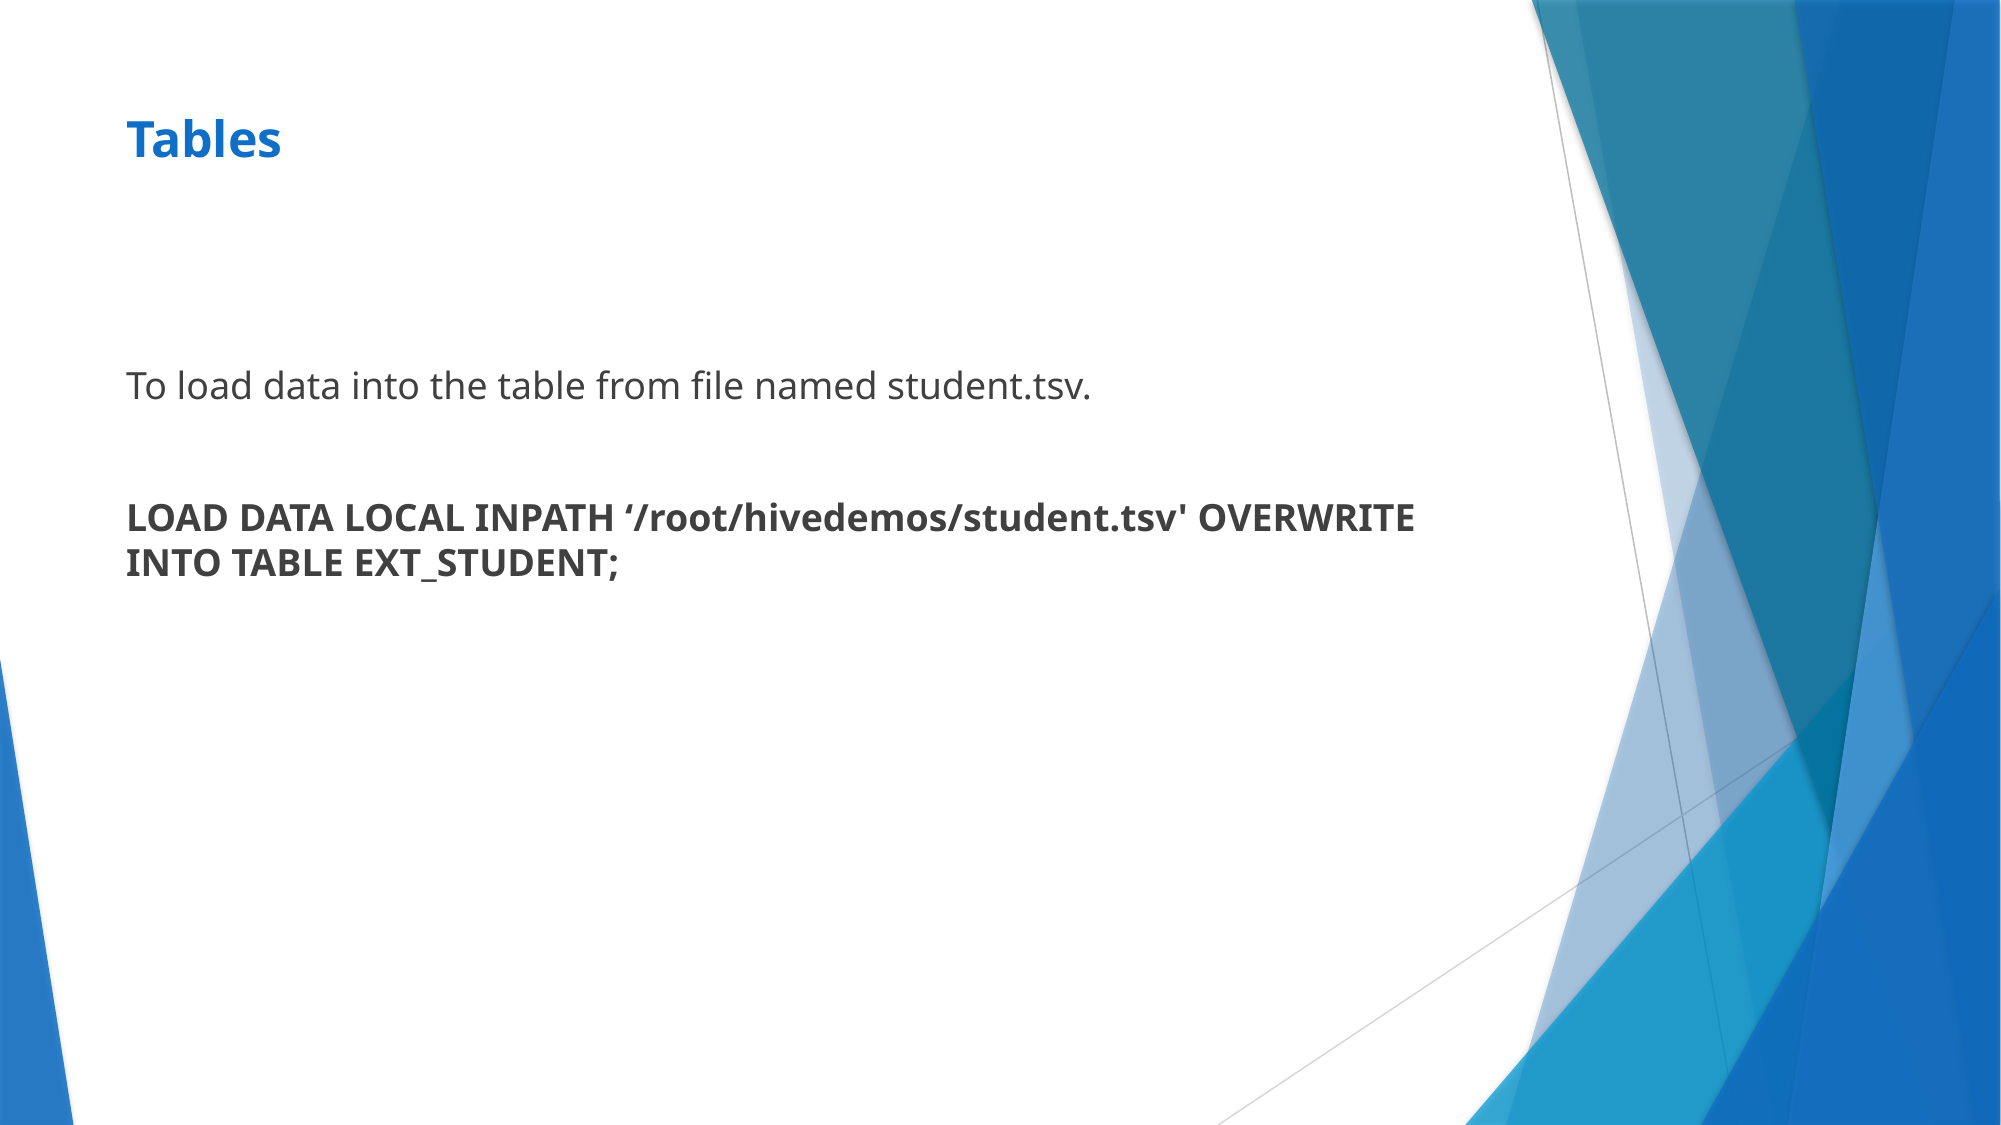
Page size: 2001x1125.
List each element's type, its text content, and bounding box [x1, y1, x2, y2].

title Tables [111, 99, 1522, 187]
list To load data into the table from file named student.tsv. LOAD DATA LOCAL INPATH ‘/root/hivedemos/student.tsv' OVERWRITE INTO TABLE EXT_STUDENT; [111, 354, 1522, 652]
